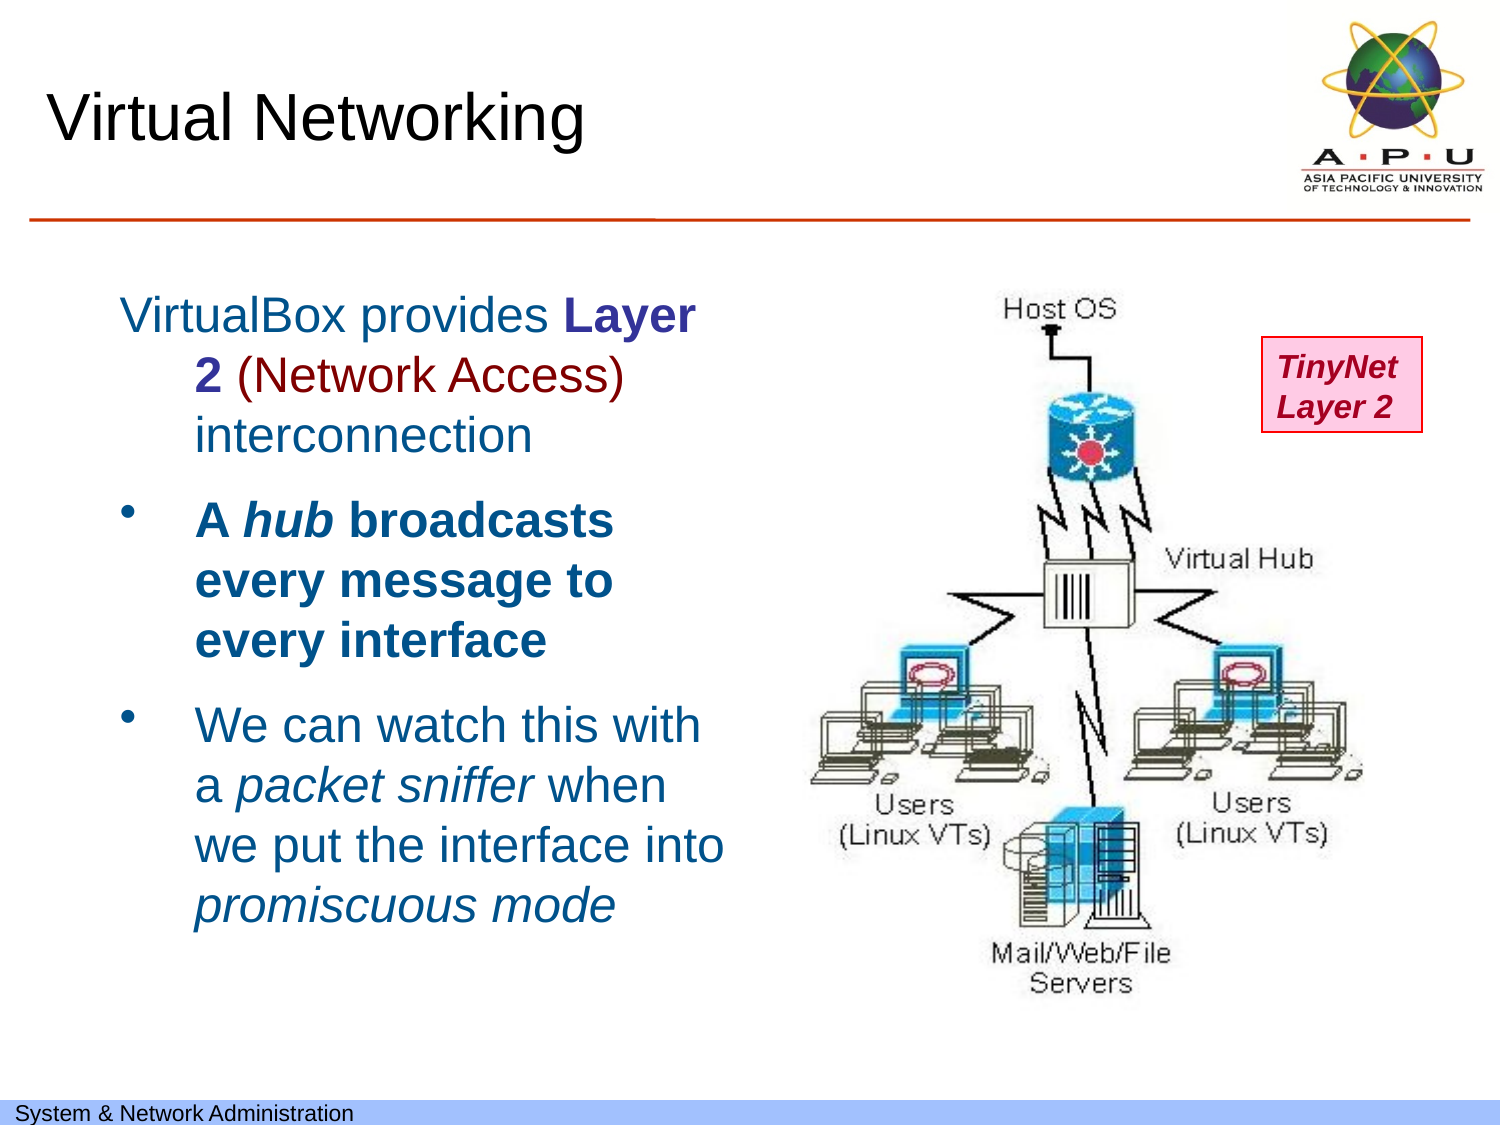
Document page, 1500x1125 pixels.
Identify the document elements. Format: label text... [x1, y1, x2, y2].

title Virtual Networking [31, 29, 1111, 198]
picture [1287, 0, 1500, 213]
picture [787, 274, 1379, 1014]
text_box TinyNet Layer 2 [1382, 337, 1423, 432]
list VirtualBox provides Layer 2 (Network Access) interconnection A hub broadcasts every message to every interface We can watch this with a packet sniffer when we put the interface into promiscuous mode [88, 275, 752, 939]
